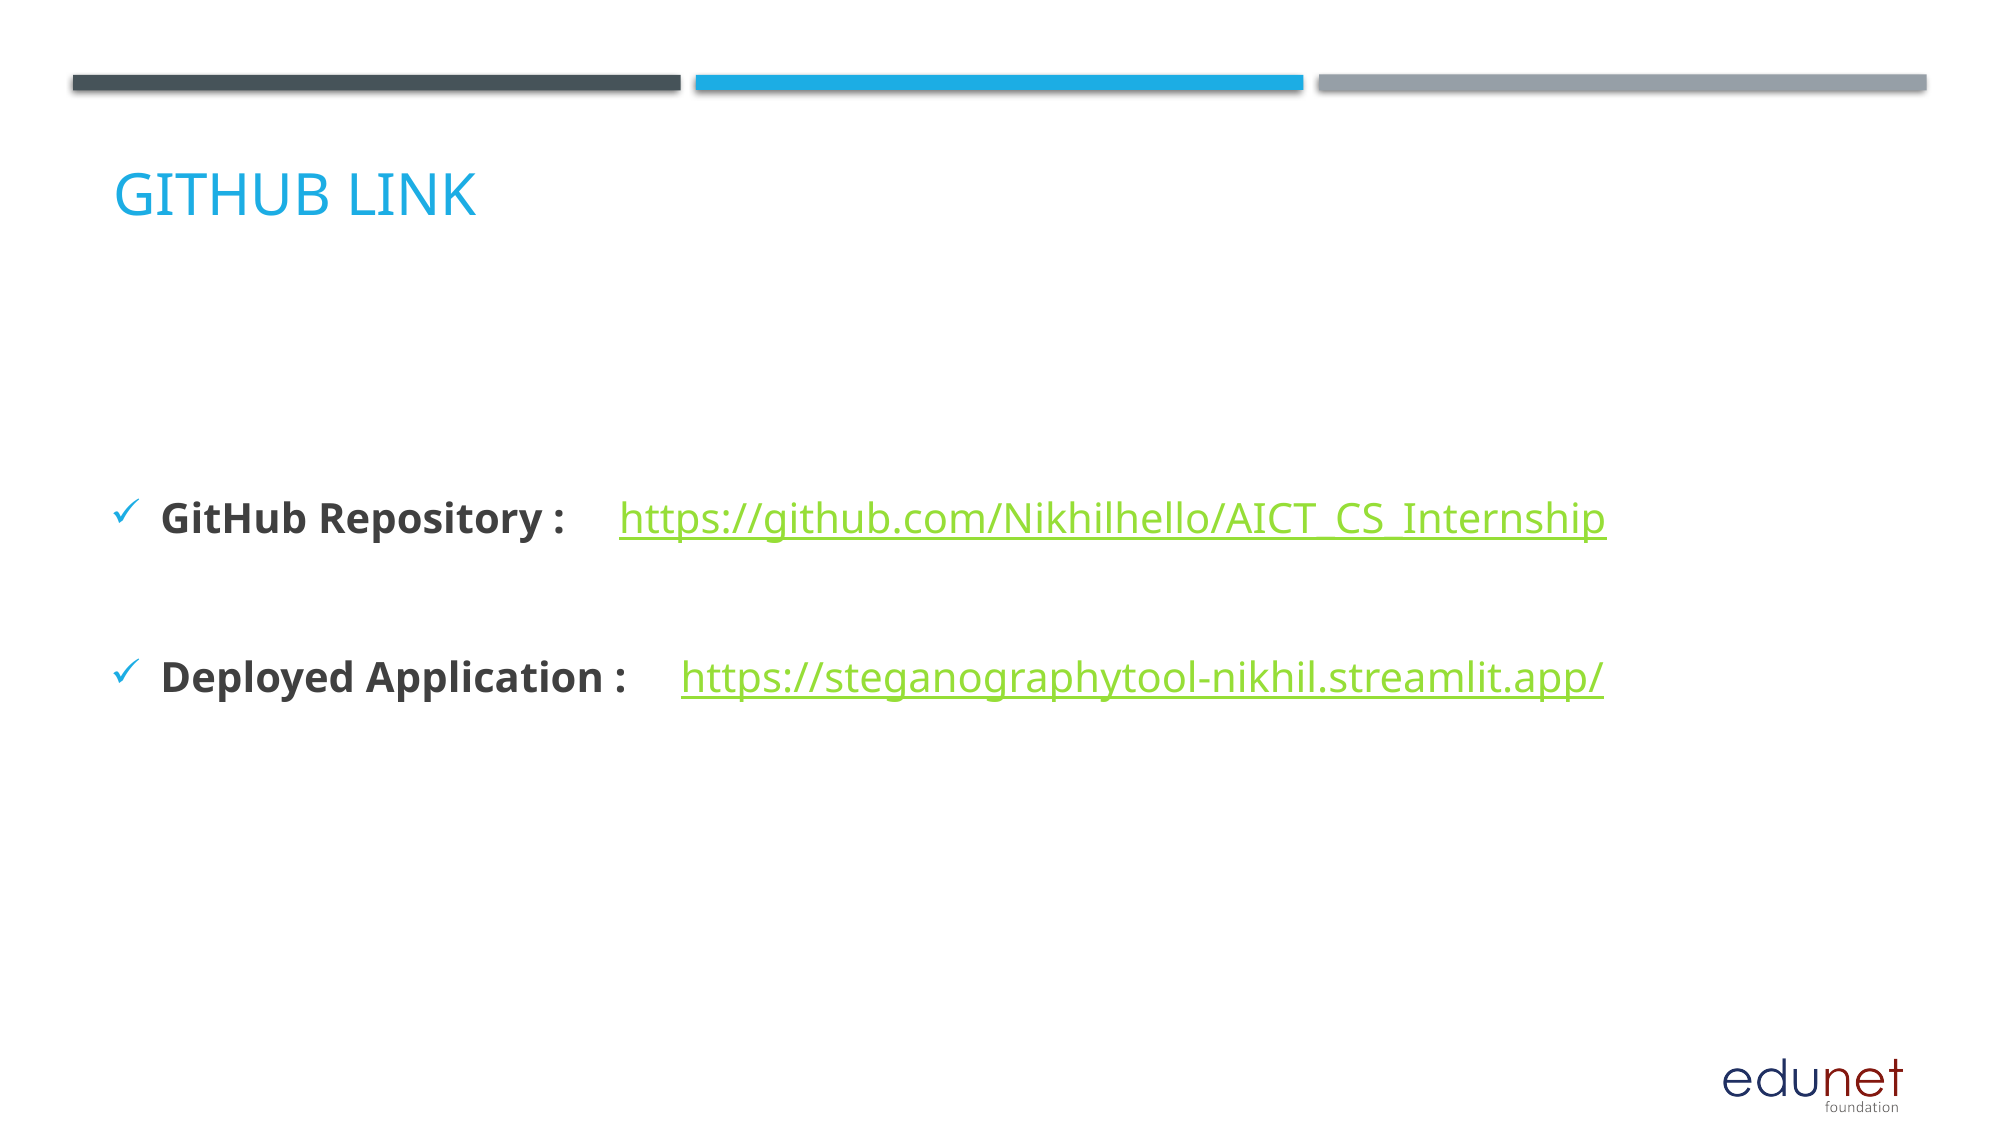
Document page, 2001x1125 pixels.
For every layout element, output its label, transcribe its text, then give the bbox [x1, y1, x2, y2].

list GitHub Repository : https://github.com/Nikhilhello/AICT_CS_Internship Deployed Application : https://steganographytool-nikhil.streamlit.app/ [95, 213, 1905, 981]
picture [1719, 1056, 1905, 1116]
title GitHub Link [98, 147, 1908, 235]
